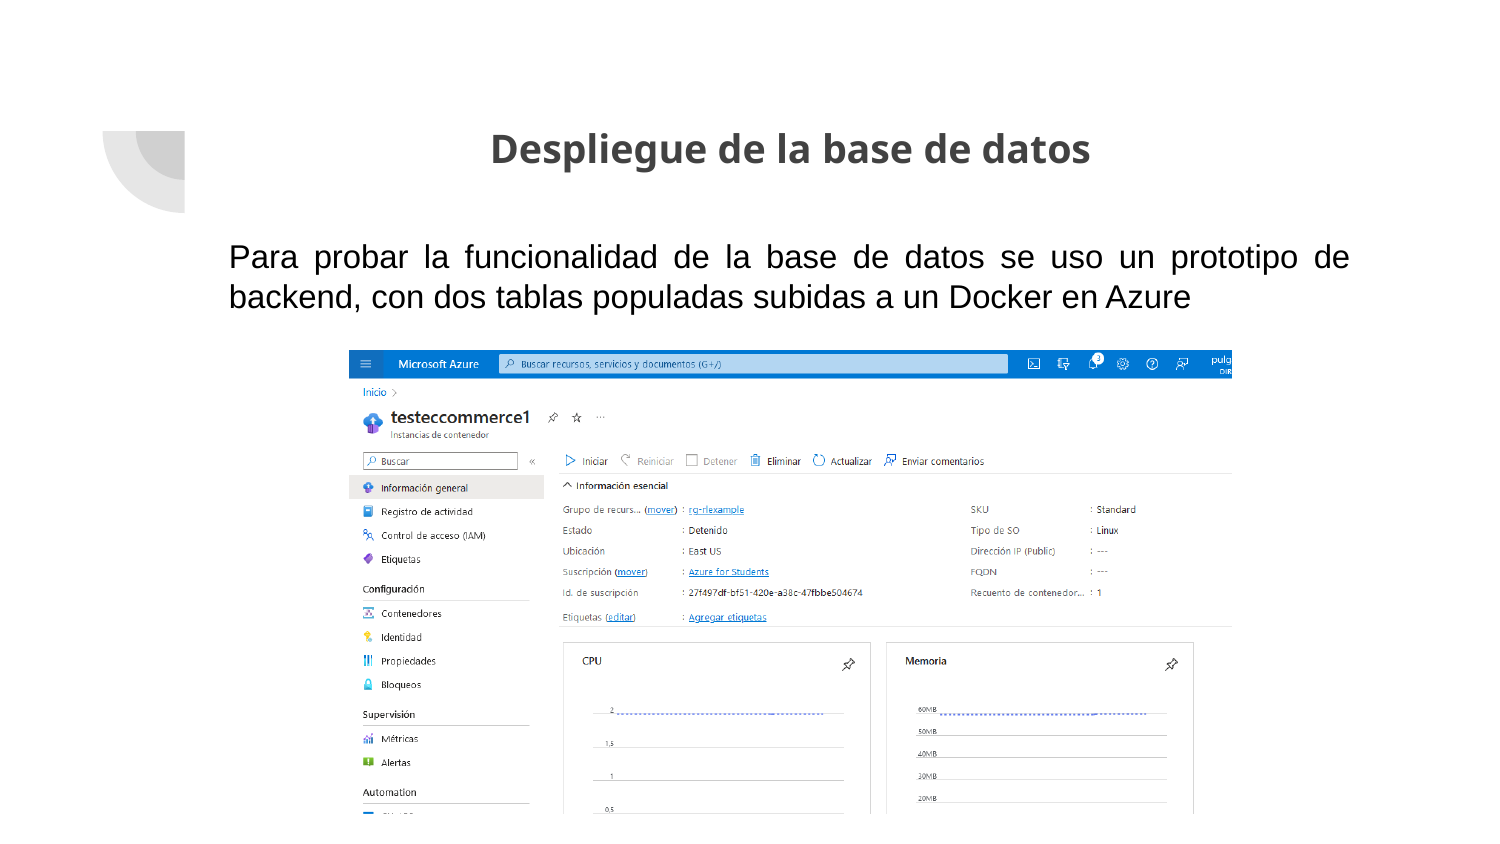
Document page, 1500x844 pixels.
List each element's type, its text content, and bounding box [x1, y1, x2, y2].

list Para probar la funcionalidad de la base de datos se uso un prototipo de backend, con dos tablas populadas subidas a un Docker en Azure [213, 221, 1368, 724]
title Despliegue de la base de datos [213, 98, 1368, 191]
picture [348, 349, 1233, 814]
